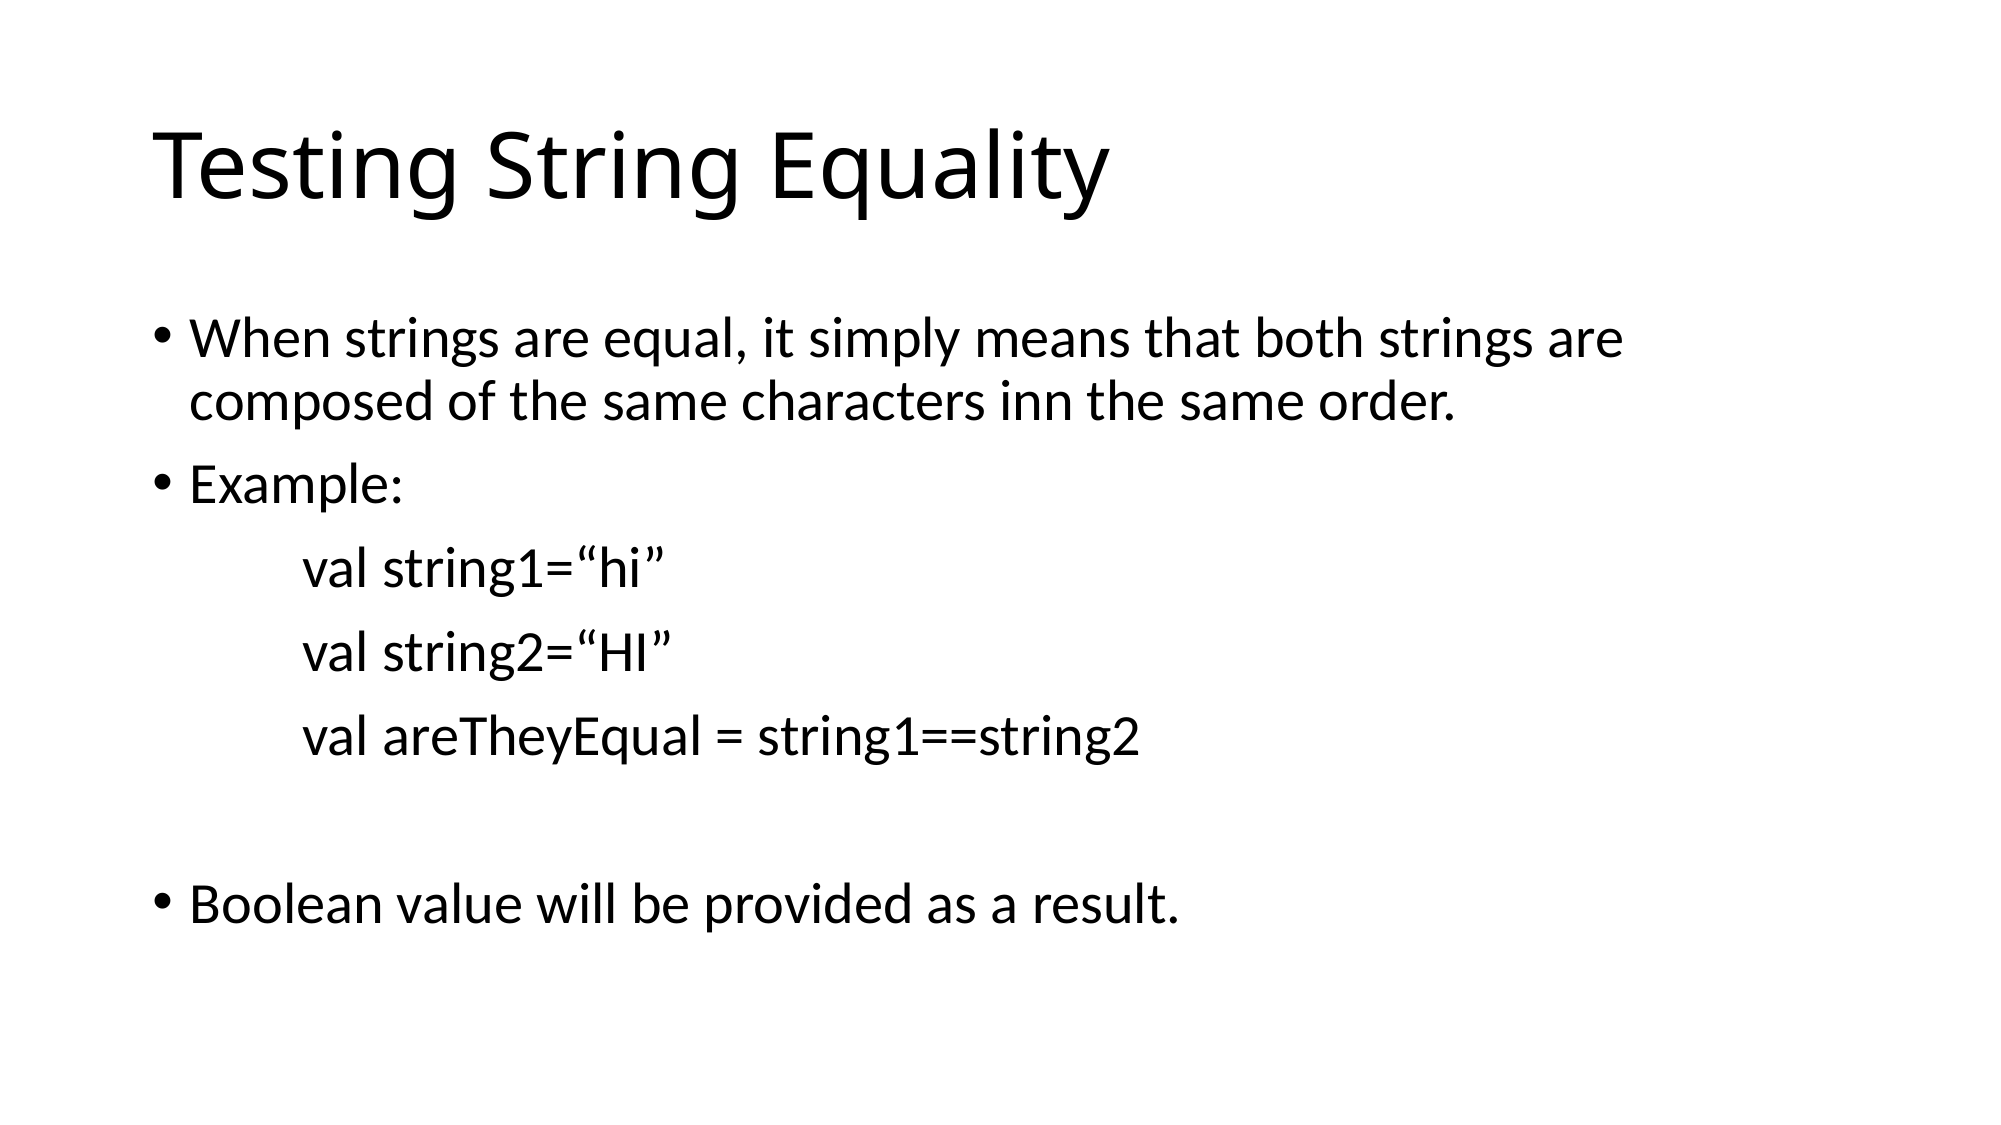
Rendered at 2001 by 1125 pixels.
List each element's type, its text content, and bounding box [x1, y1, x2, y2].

list When strings are equal, it simply means that both strings are composed of the same characters inn the same order. Example: val string1=“hi” val string2=“HI” val areTheyEqual = string1==string2 Boolean value will be provided as a result. [137, 299, 1863, 1014]
title Testing String Equality [137, 59, 1863, 278]
